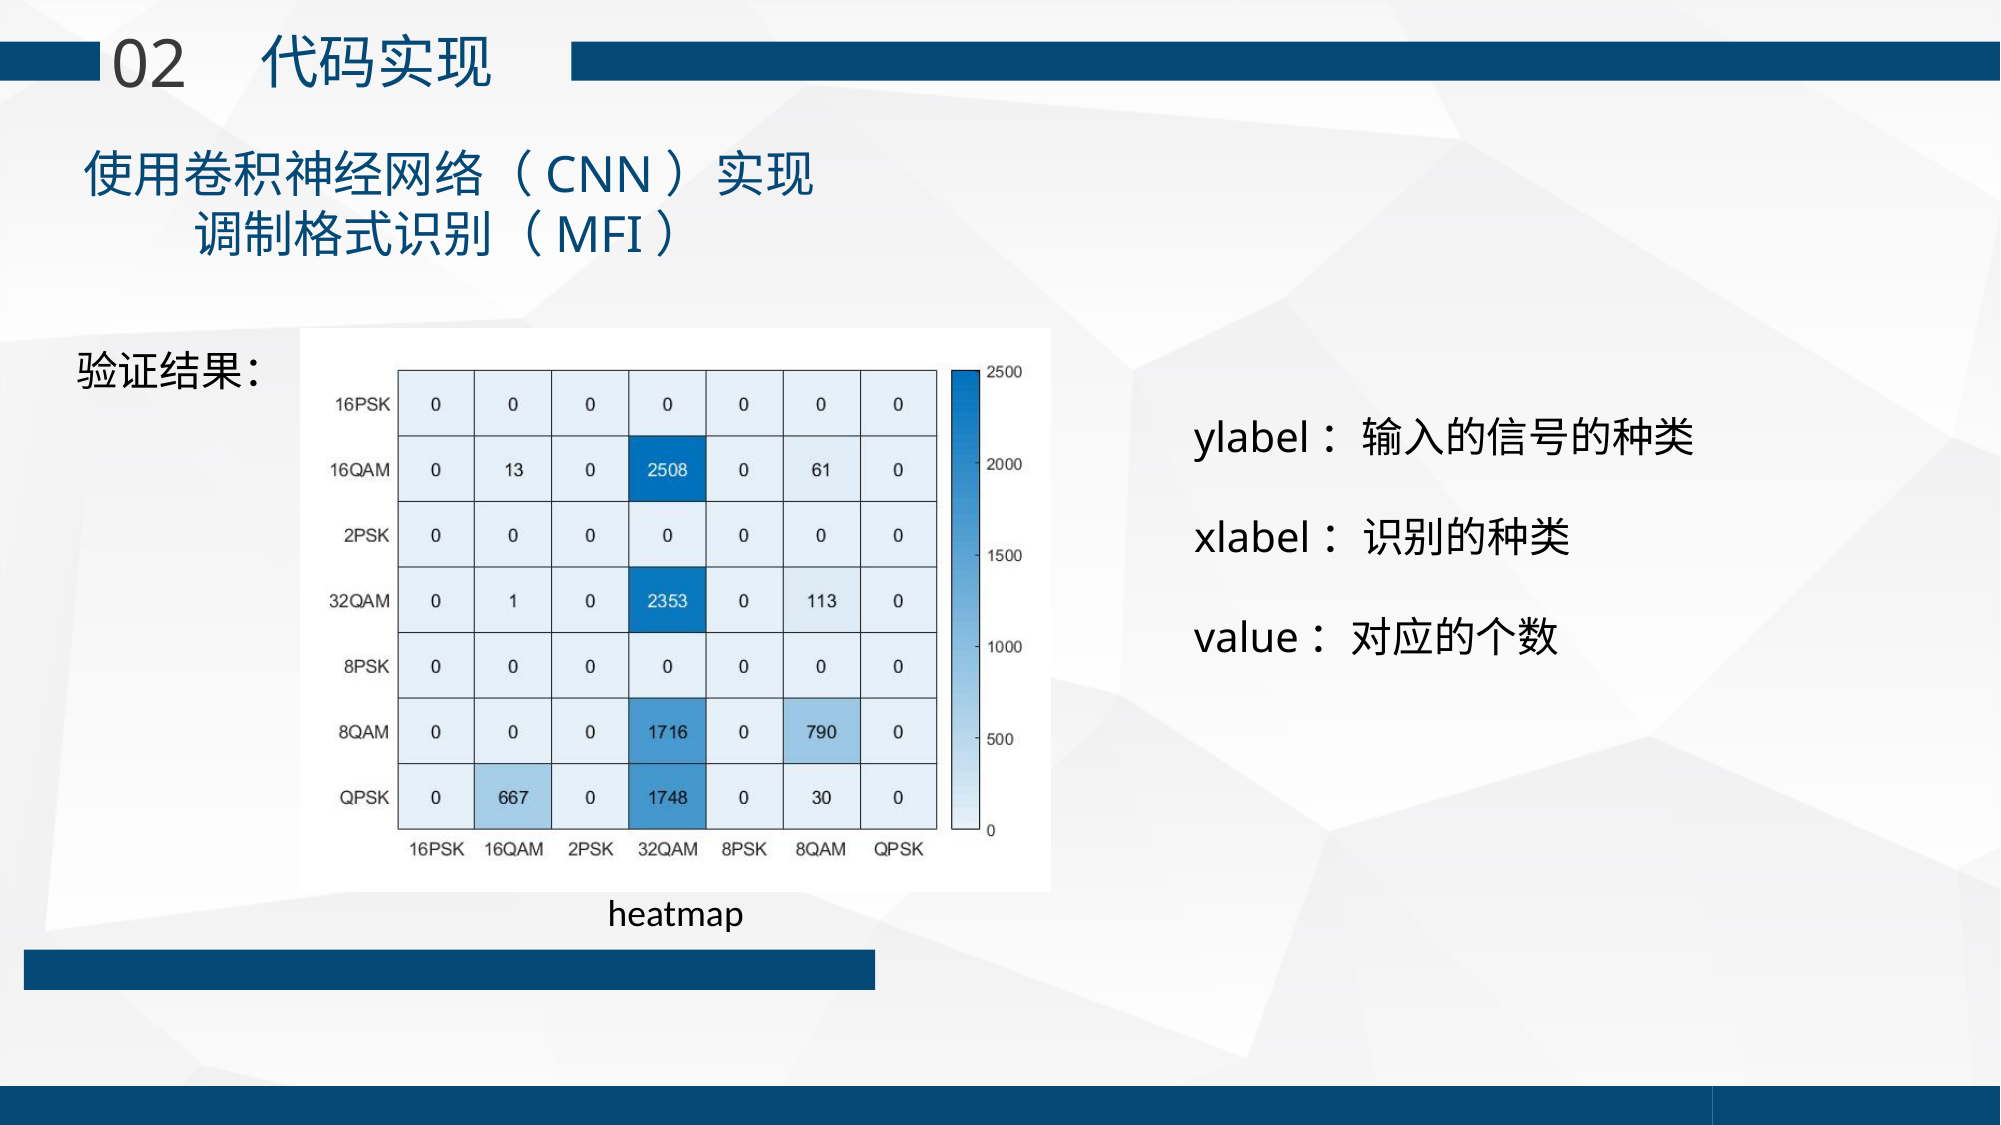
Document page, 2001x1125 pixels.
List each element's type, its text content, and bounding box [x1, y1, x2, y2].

text_box [1713, 1085, 2000, 1125]
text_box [23, 135, 876, 990]
text_box ylabel：输入的信号的种类 xlabel：识别的种类 value：对应的个数 [1179, 403, 1897, 719]
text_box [90, 13, 648, 110]
text_box [0, 41, 90, 82]
text_box [0, 1085, 1713, 1125]
text_box [648, 41, 2000, 82]
picture [0, 0, 2001, 1125]
